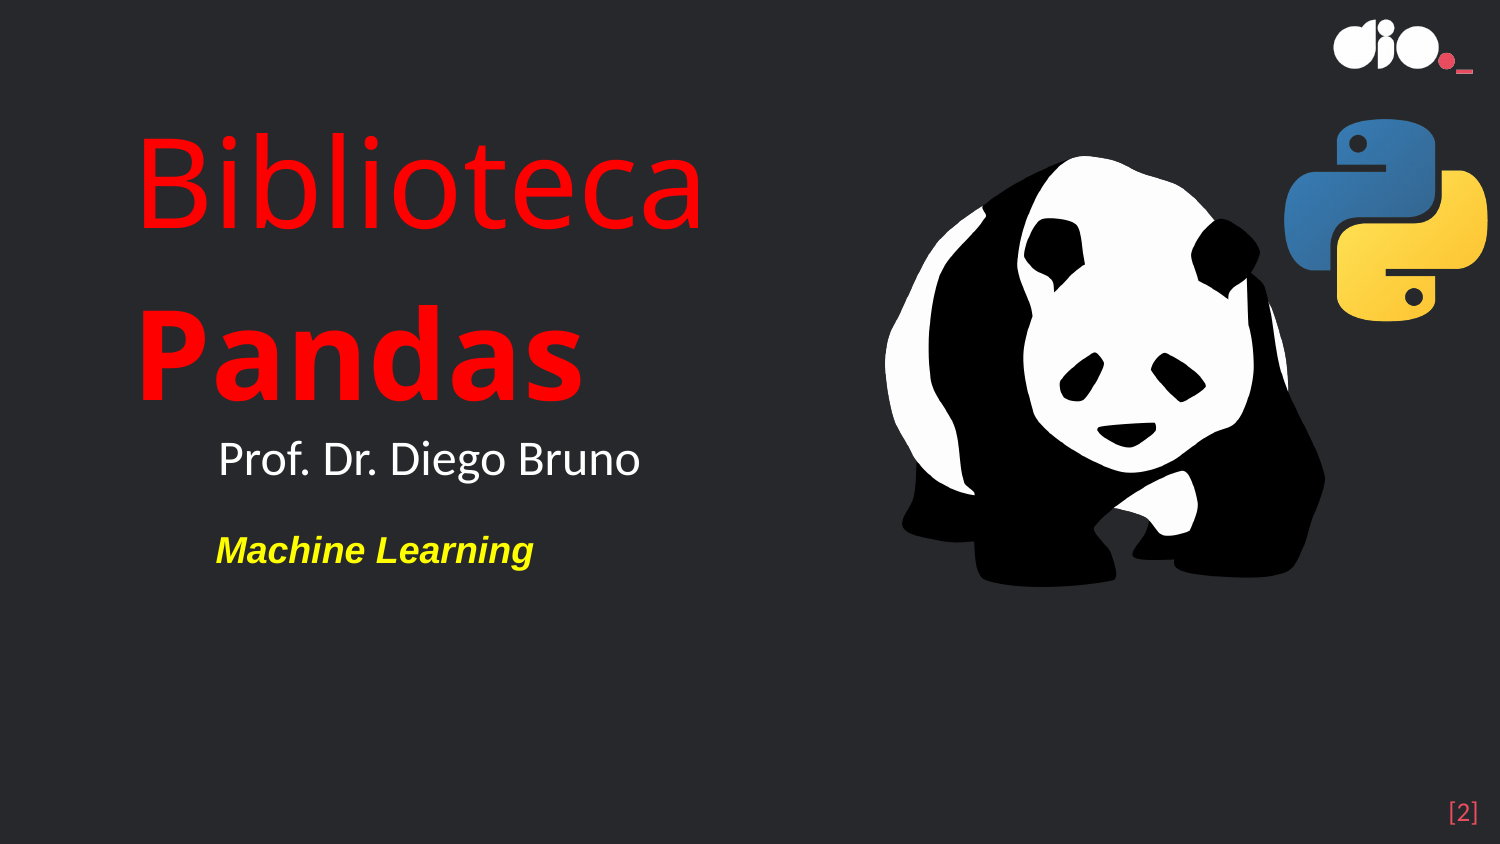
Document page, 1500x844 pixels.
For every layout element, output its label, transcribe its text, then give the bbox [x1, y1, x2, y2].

text_box Prof. Dr. Diego Bruno [190, 410, 879, 560]
slide_number [2] [1403, 779, 1494, 844]
picture [884, 119, 1488, 587]
picture [1332, 19, 1474, 75]
text_box Biblioteca Pandas [117, 246, 879, 397]
text_box Machine Learning [0, 510, 615, 586]
